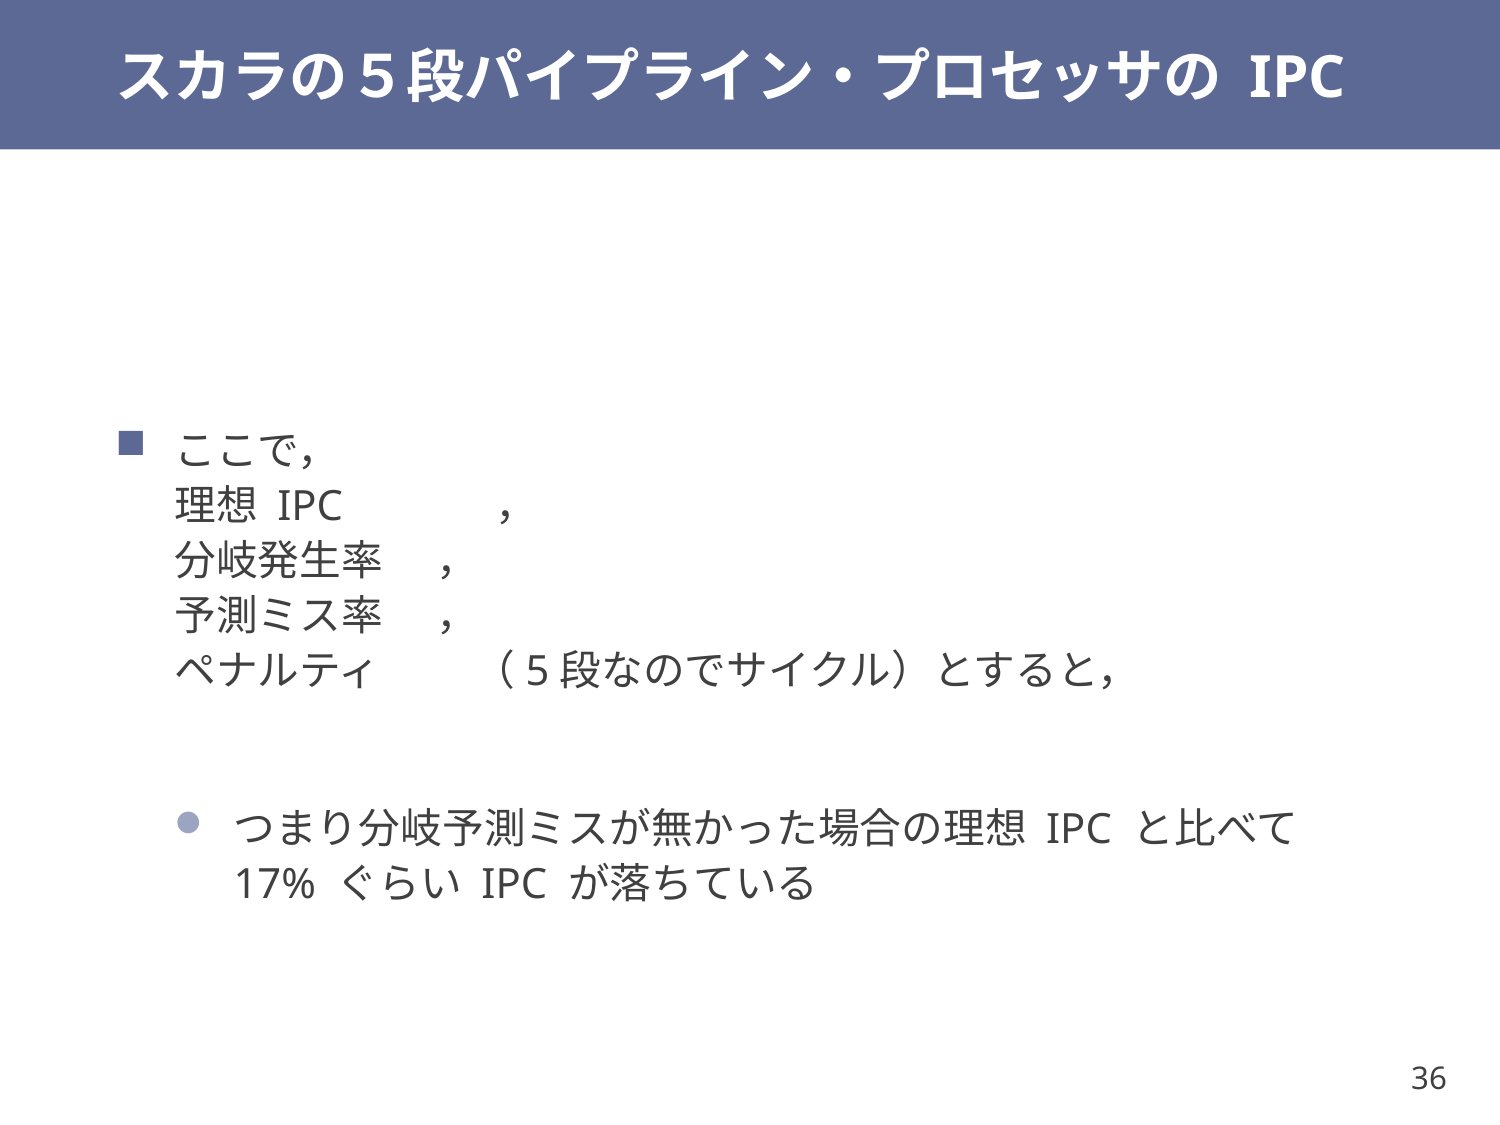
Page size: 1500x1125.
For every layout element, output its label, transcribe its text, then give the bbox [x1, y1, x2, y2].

title スカラの５段パイプライン・プロセッサの IPC [100, 0, 1500, 150]
